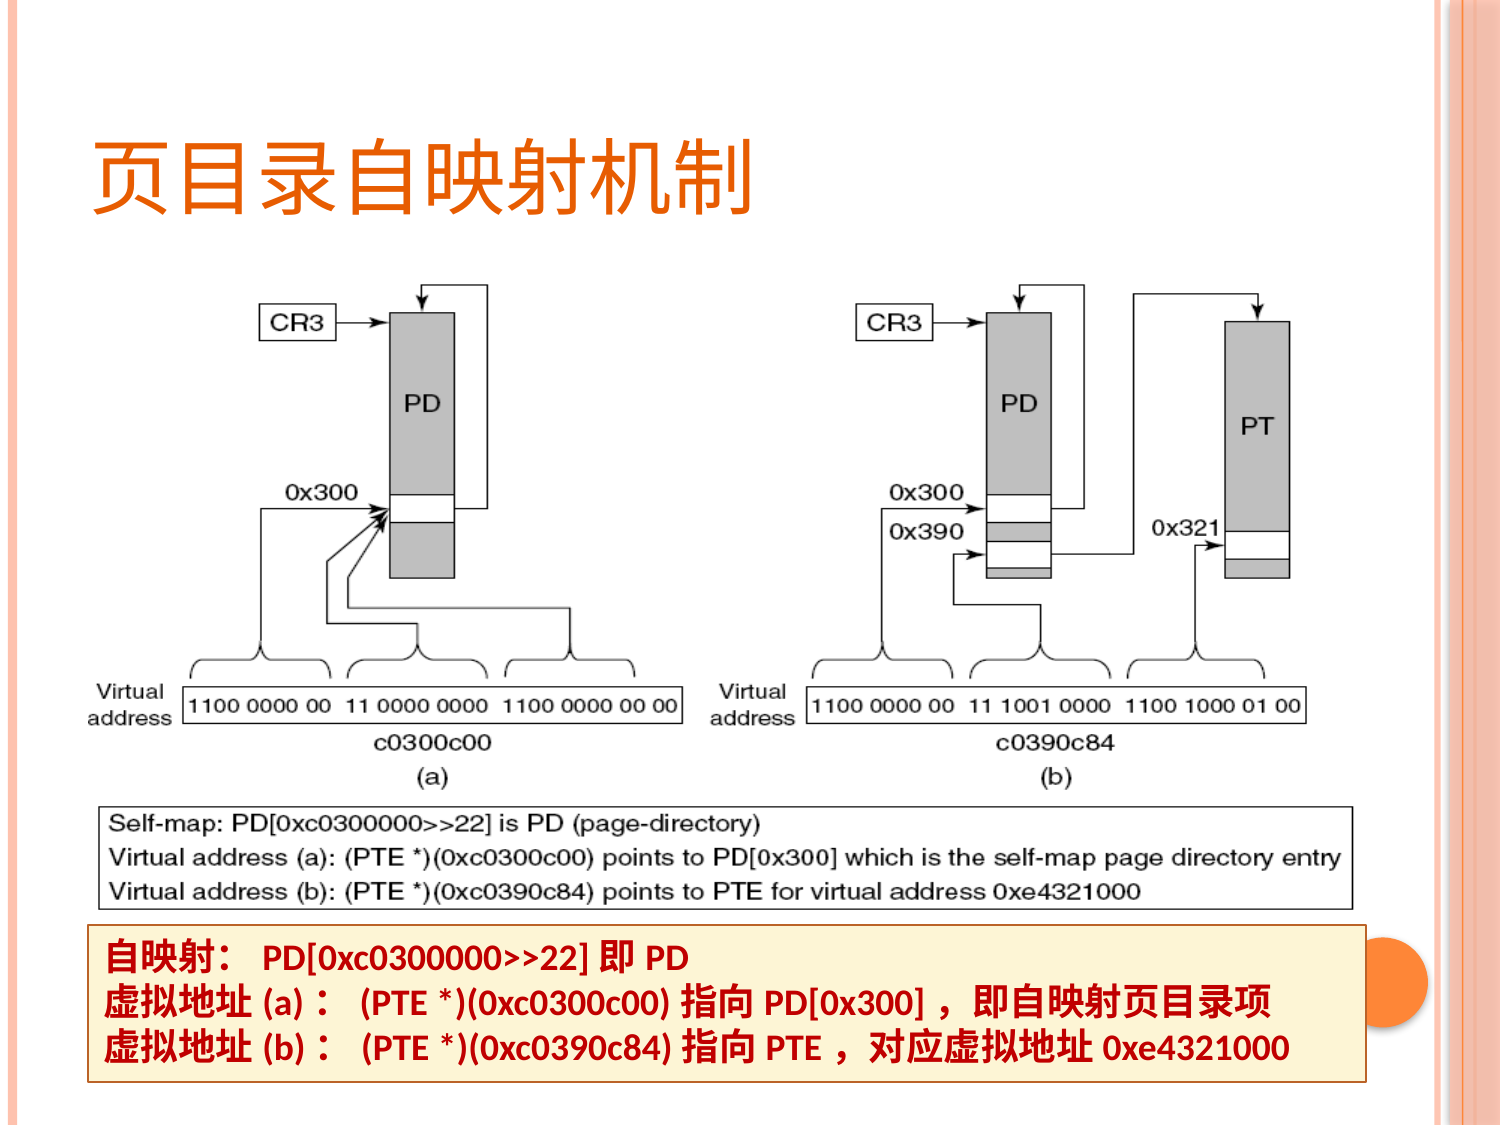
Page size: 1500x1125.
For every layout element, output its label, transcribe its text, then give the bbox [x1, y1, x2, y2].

title 页目录自映射机制 [75, 45, 1300, 233]
text_box 自映射：PD[0xc0300000>>22]即PD 虚拟地址(a)：(PTE *)(0xc0300c00)指向PD[0x300]，即自映射页目录项 虚拟地址(b)：(PTE *)(0xc0390c84)指向PTE，对应虚拟地址0xe4321000 [86, 924, 1368, 1084]
picture [87, 263, 1367, 918]
